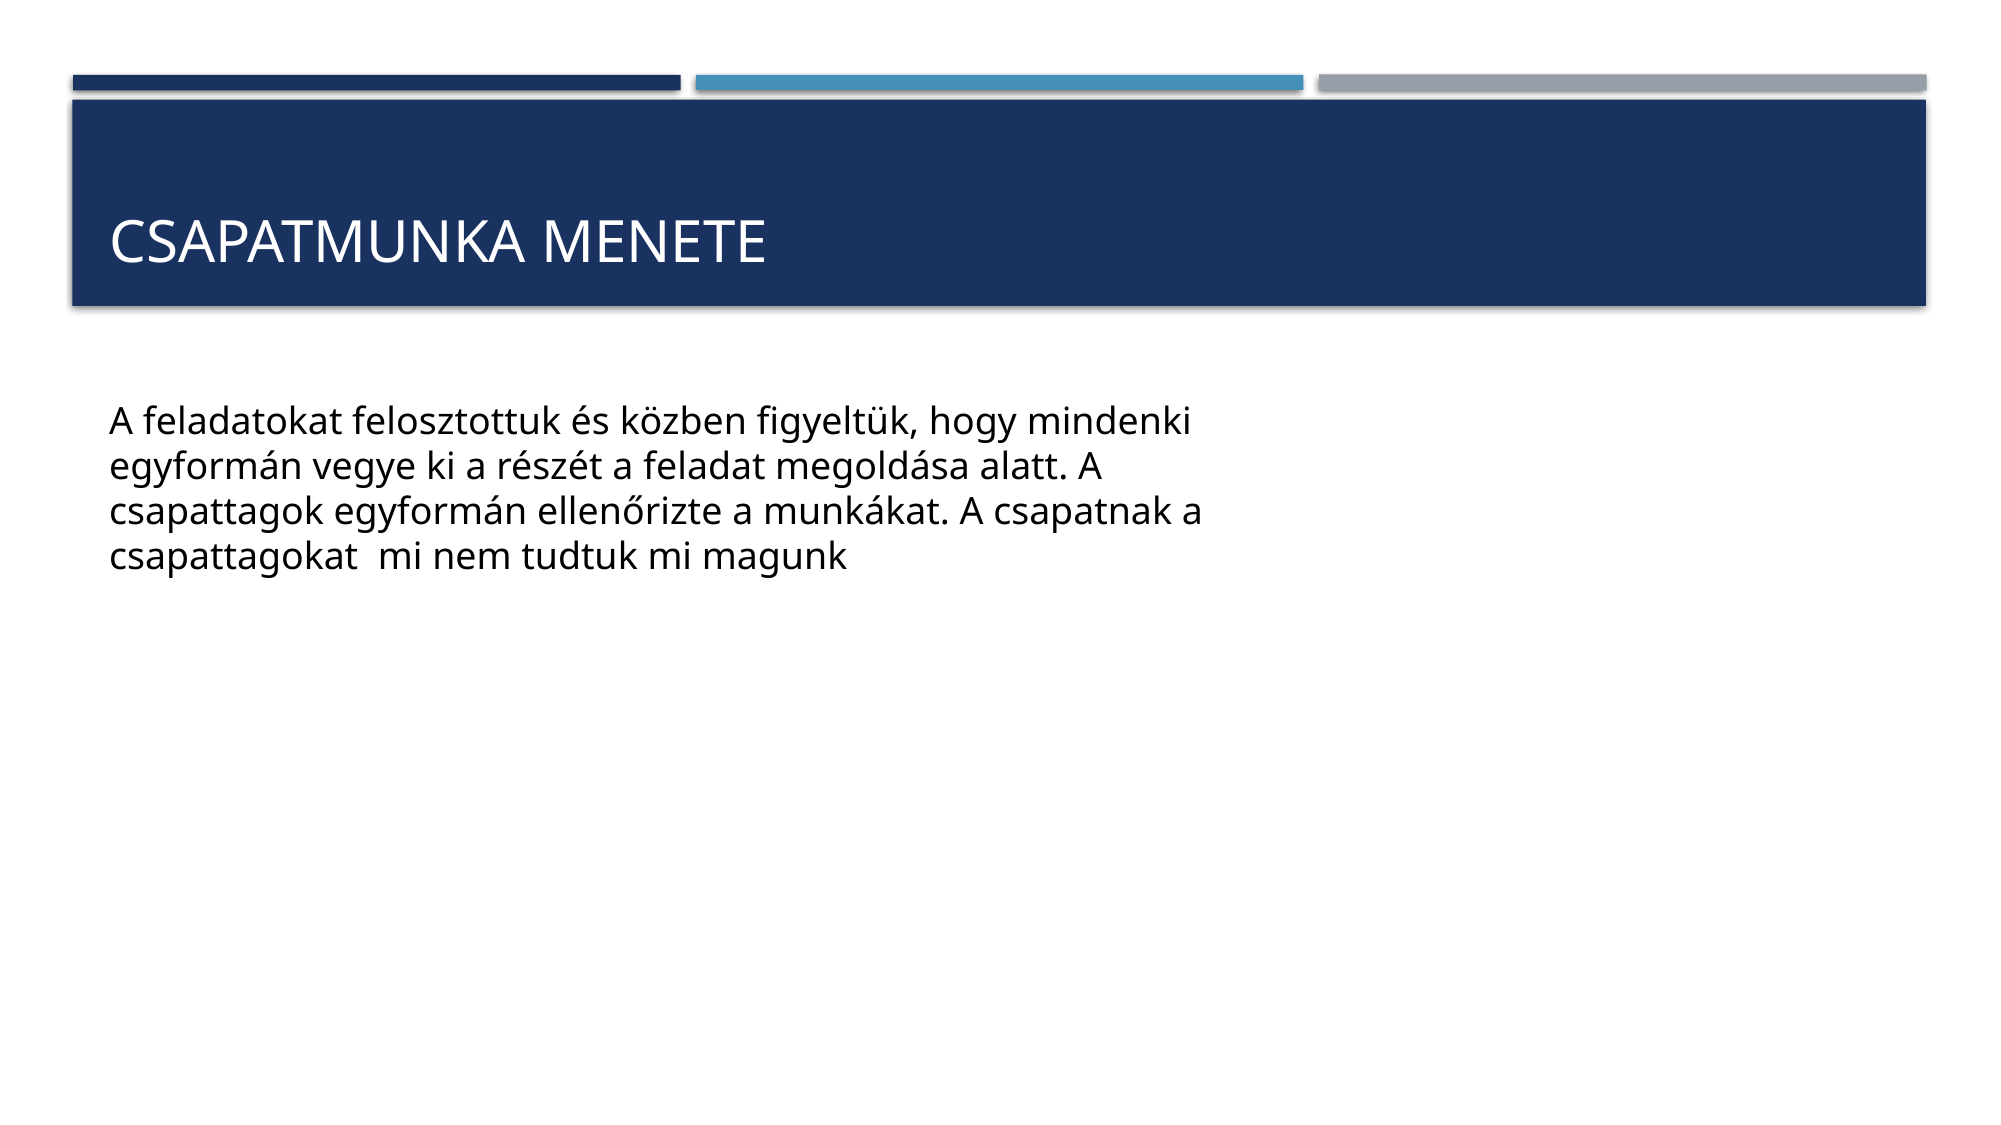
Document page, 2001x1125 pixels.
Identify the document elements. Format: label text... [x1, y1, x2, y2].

text_box A feladatokat felosztottuk és közben figyeltük, hogy mindenki egyformán vegye ki a részét a feladat megoldása alatt. A csapattagok egyformán ellenőrizte a munkákat. A csapatnak a csapattagokat mi nem tudtuk mi magunk [94, 389, 1242, 585]
title Csapatmunka menete [94, 119, 1904, 282]
